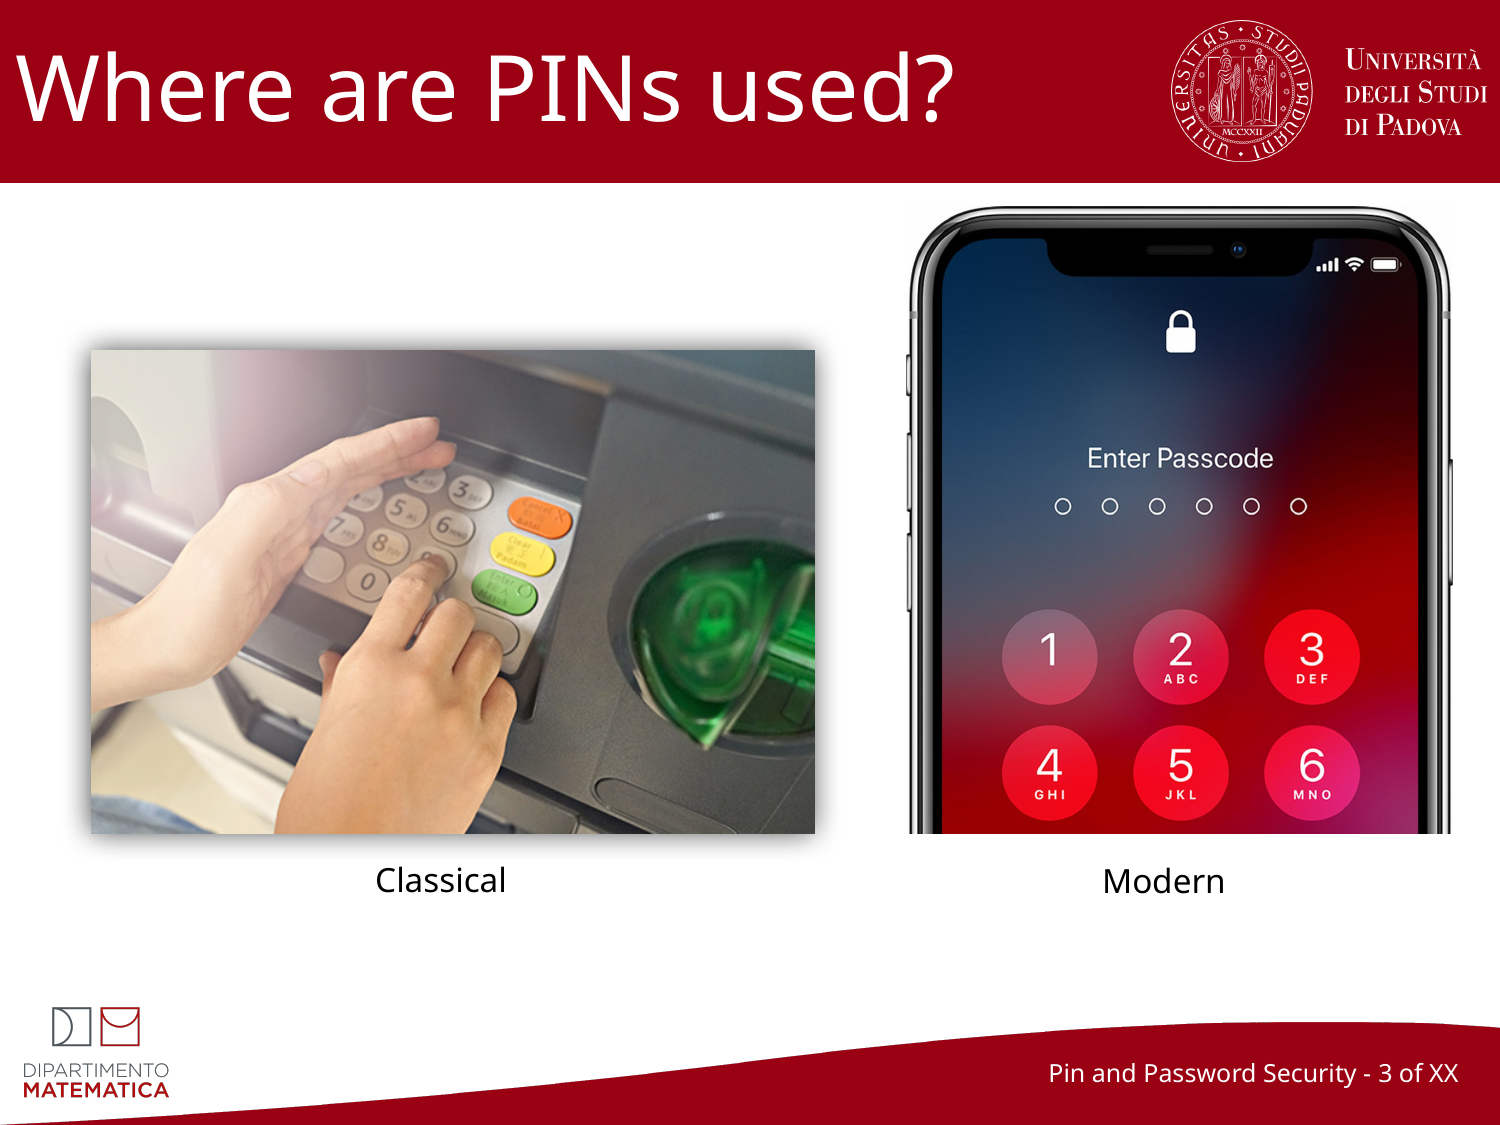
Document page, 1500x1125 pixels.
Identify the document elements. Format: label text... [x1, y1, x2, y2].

picture [91, 350, 815, 834]
picture [0, 1007, 1500, 1125]
title Where are PINs used? [0, 0, 1159, 183]
picture [906, 206, 1453, 834]
picture [1171, 20, 1487, 162]
slide_number Pin and Password Security - 3 of XX [1007, 1044, 1474, 1104]
text_box Modern [1087, 857, 1273, 942]
list Classical [360, 856, 546, 941]
